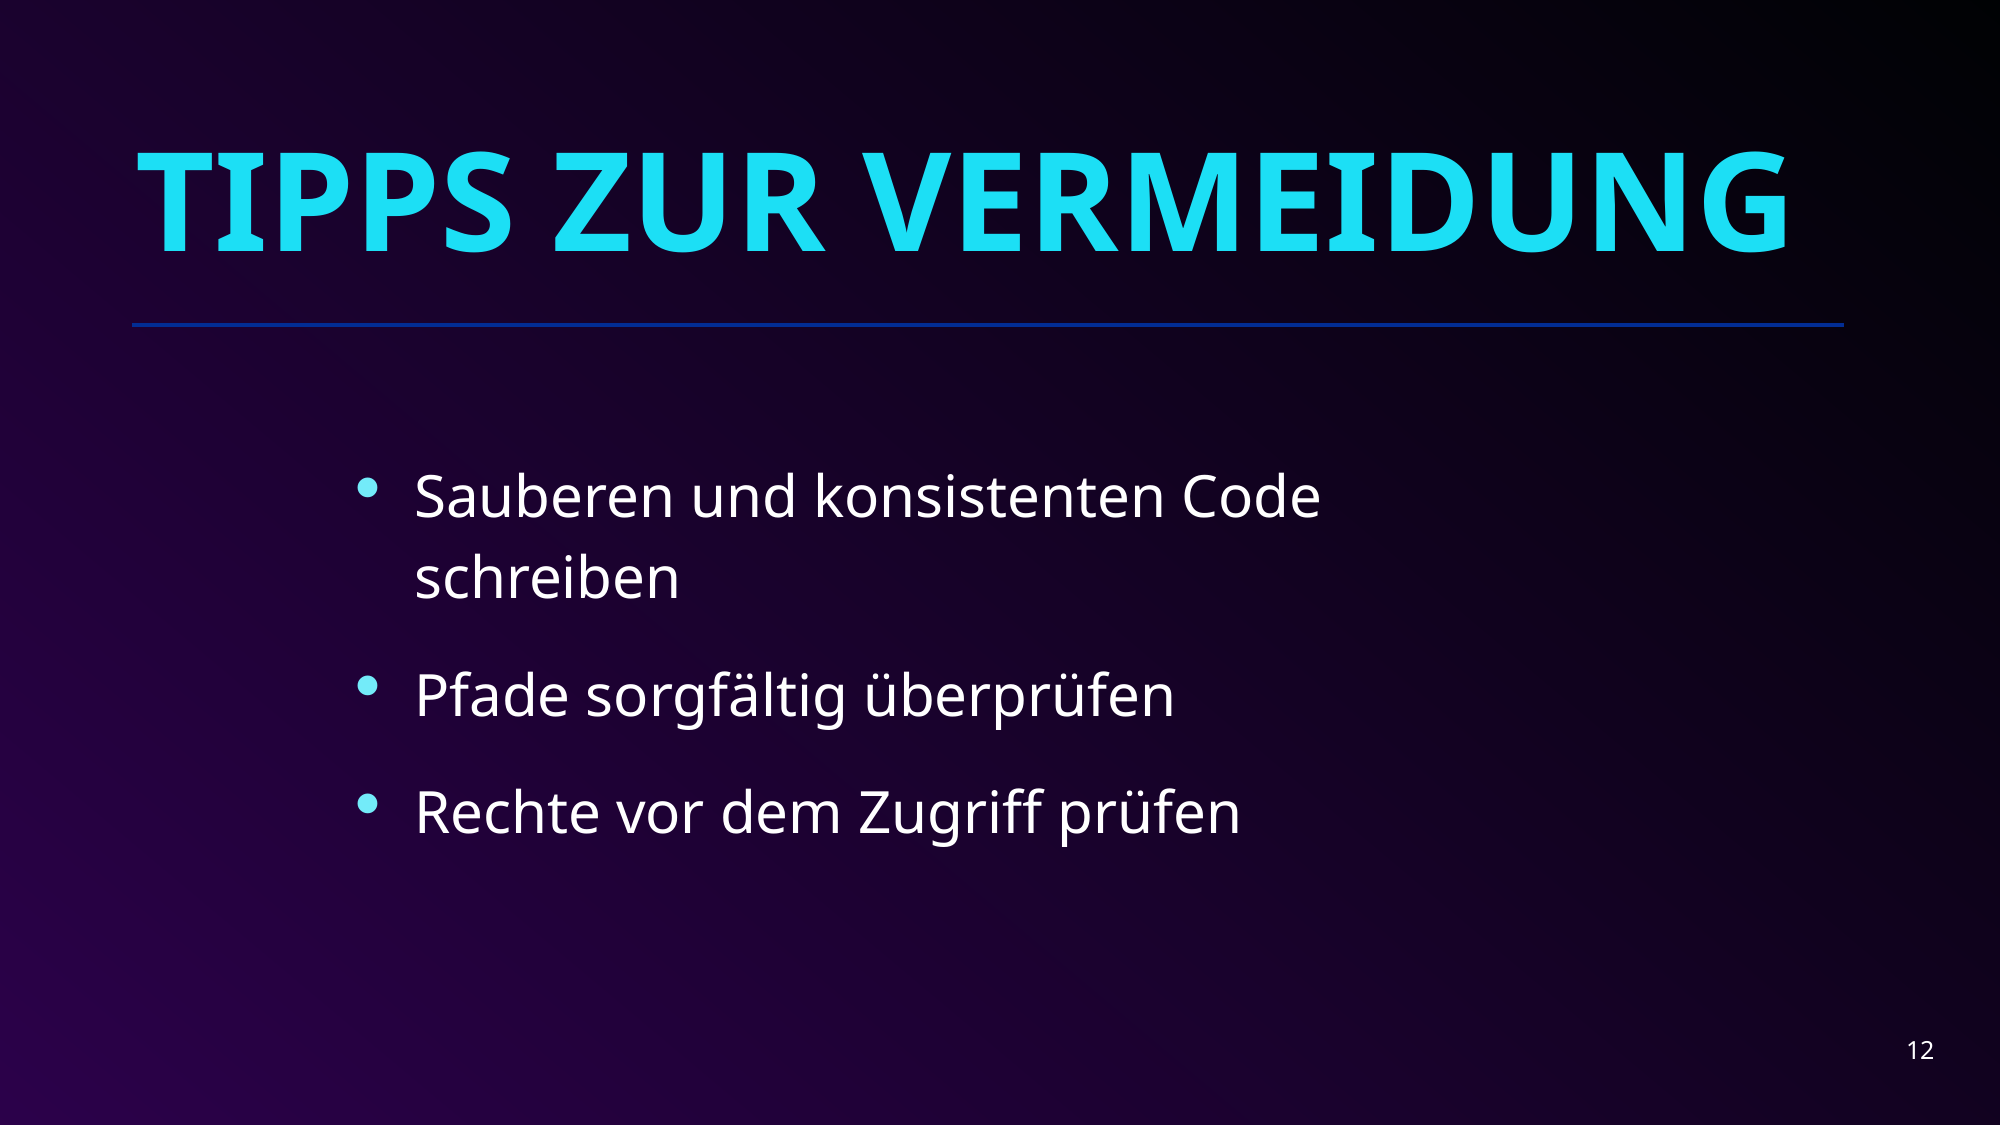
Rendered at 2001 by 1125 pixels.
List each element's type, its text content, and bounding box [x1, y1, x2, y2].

title Tipps zur Vermeidung [120, 71, 1846, 289]
list Sauberen und konsistenten Code schreiben Pfade sorgfältig überprüfen Rechte vor dem Zugriff prüfen [342, 441, 1541, 911]
slide_number 12 [1499, 1021, 1950, 1082]
